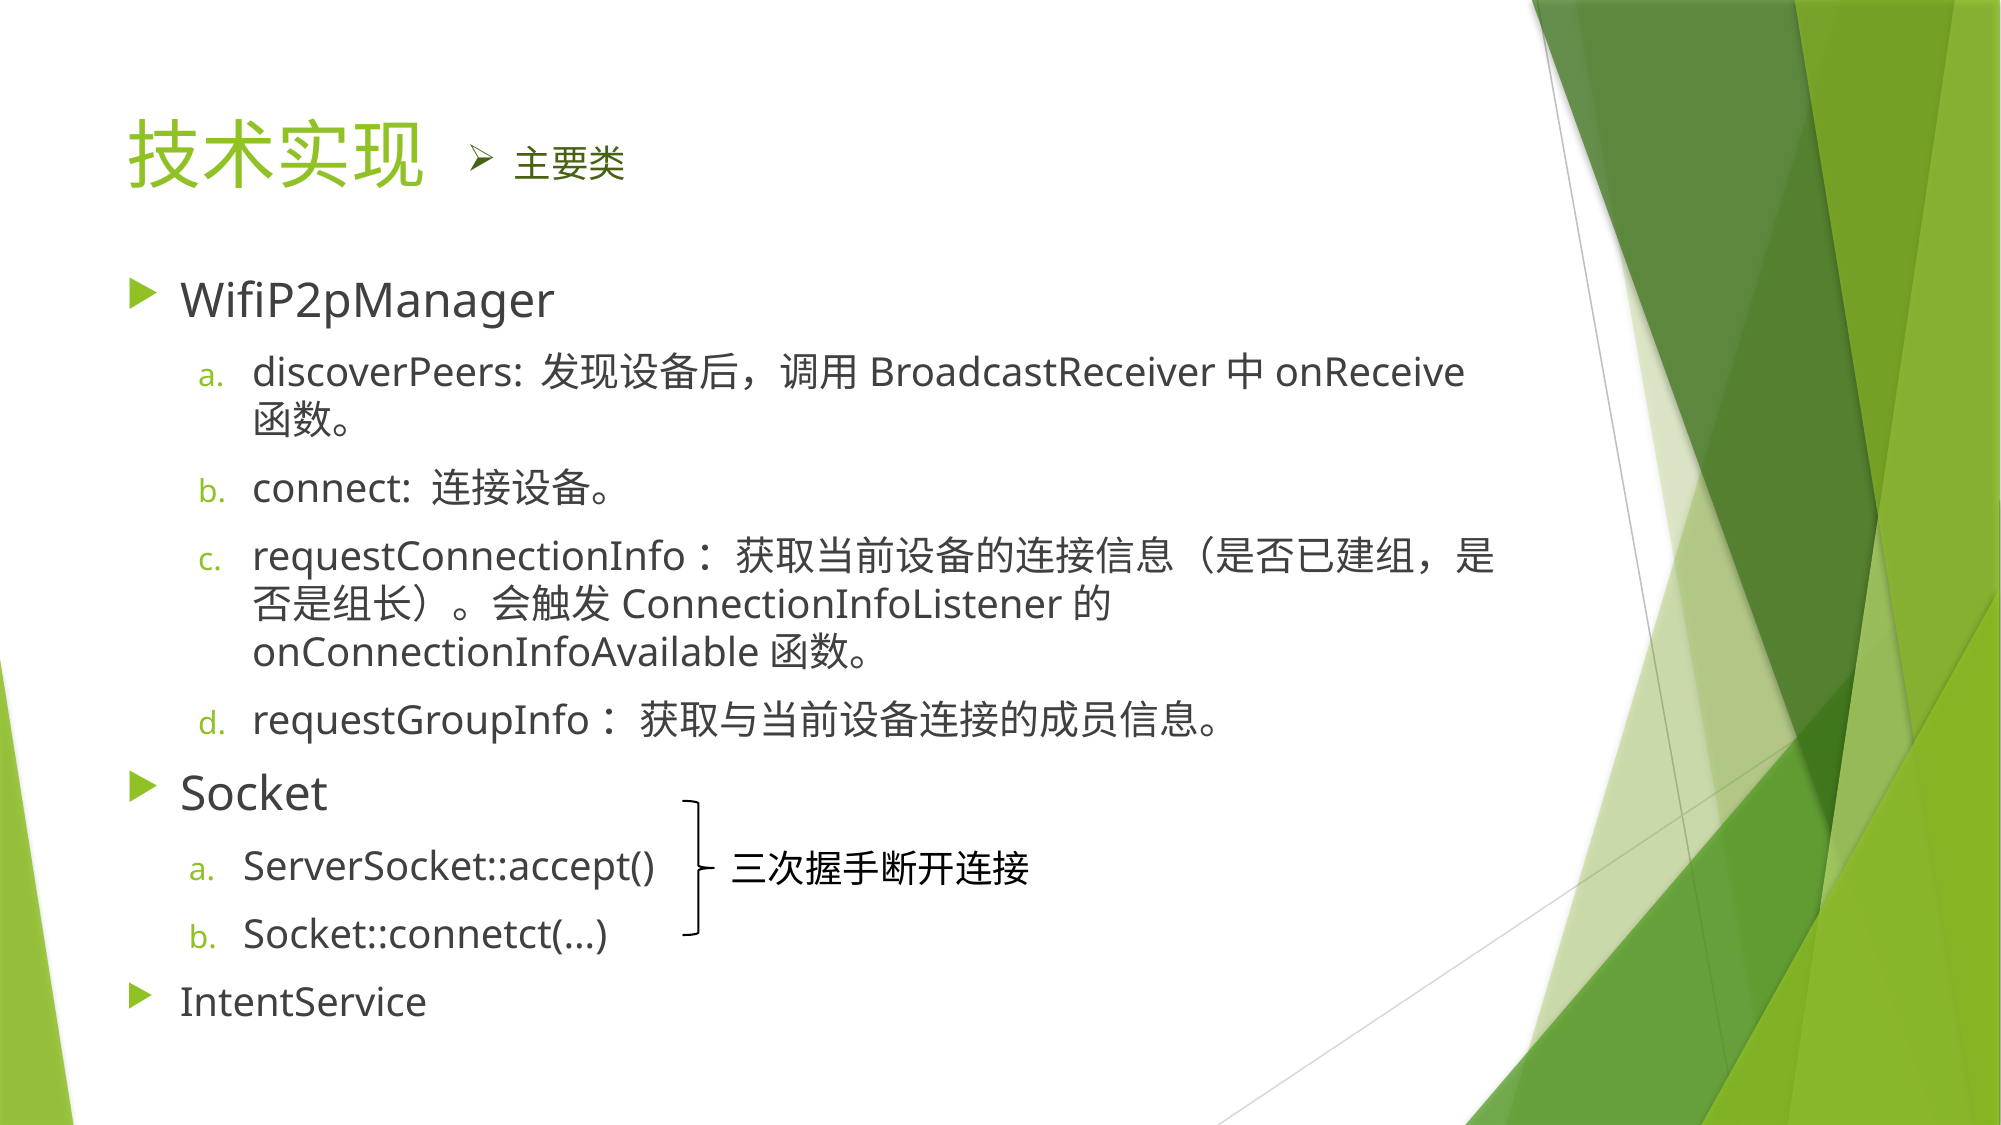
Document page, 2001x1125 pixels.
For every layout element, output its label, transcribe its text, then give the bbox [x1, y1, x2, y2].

text_box 主要类 [452, 132, 770, 193]
text_box [682, 799, 715, 937]
title 技术实现 [111, 99, 1522, 261]
list WifiP2pManager discoverPeers: 发现设备后，调用BroadcastReceiver中onReceive 函数。 connect: 连接设备。 requestConnectionInfo：获取当前设备的连接信息（是否已建组，是否是组长）。会触发ConnectionInfoListener的onConnectionInfoAvailable函数。 requestGroupInfo：获取与当前设备连接的成员信息。 Socket ServerSocket::accept() Socket::connetct(…) IntentService [111, 261, 1522, 1036]
text_box 三次握手断开连接 [715, 837, 1046, 898]
